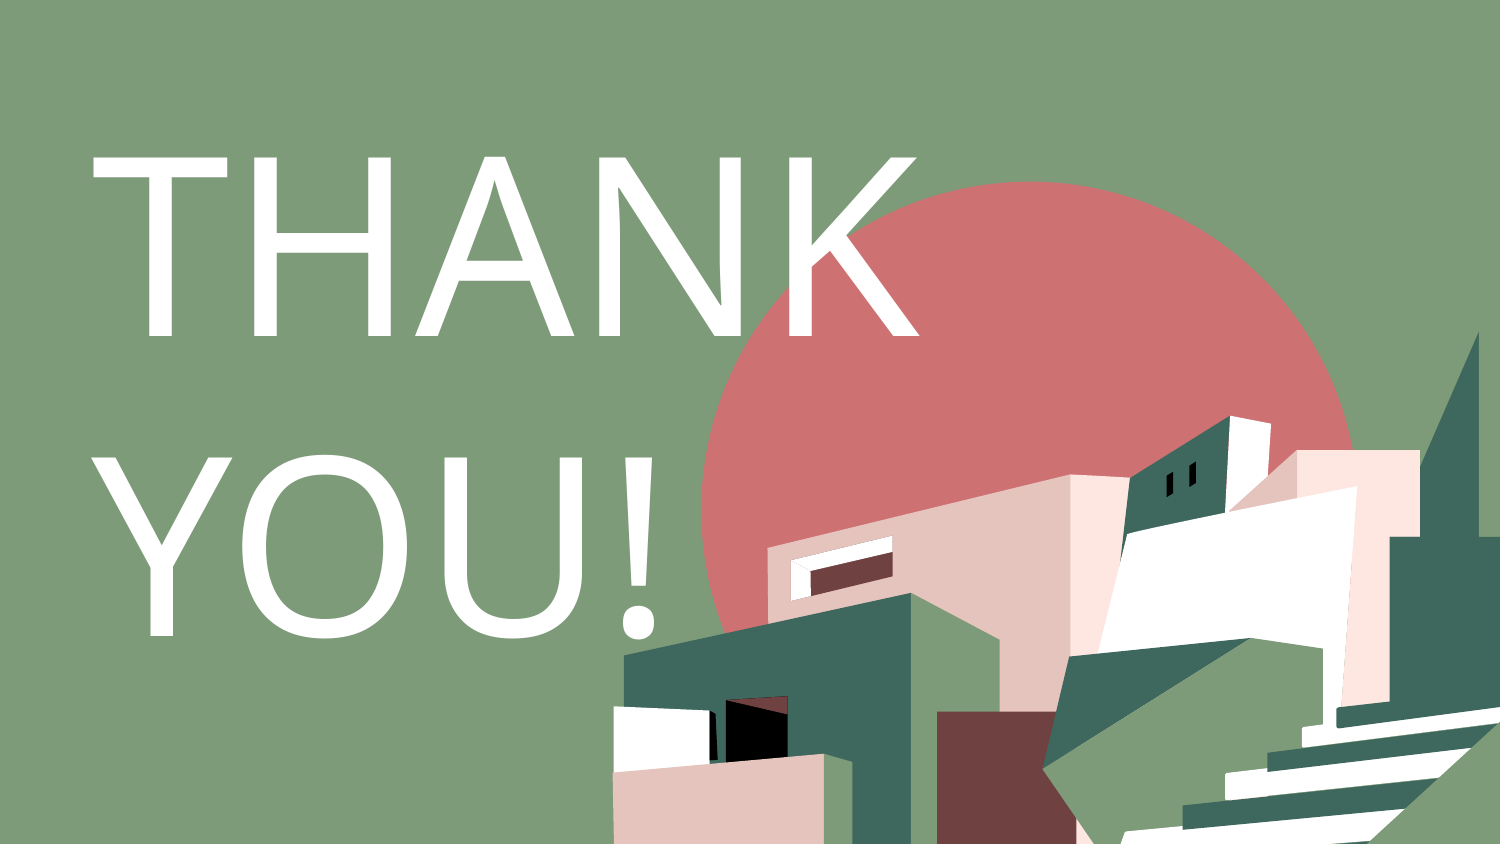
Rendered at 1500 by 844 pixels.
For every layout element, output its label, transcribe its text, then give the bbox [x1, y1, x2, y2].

title THANK YOU! [91, 53, 1091, 719]
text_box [612, 182, 1500, 844]
